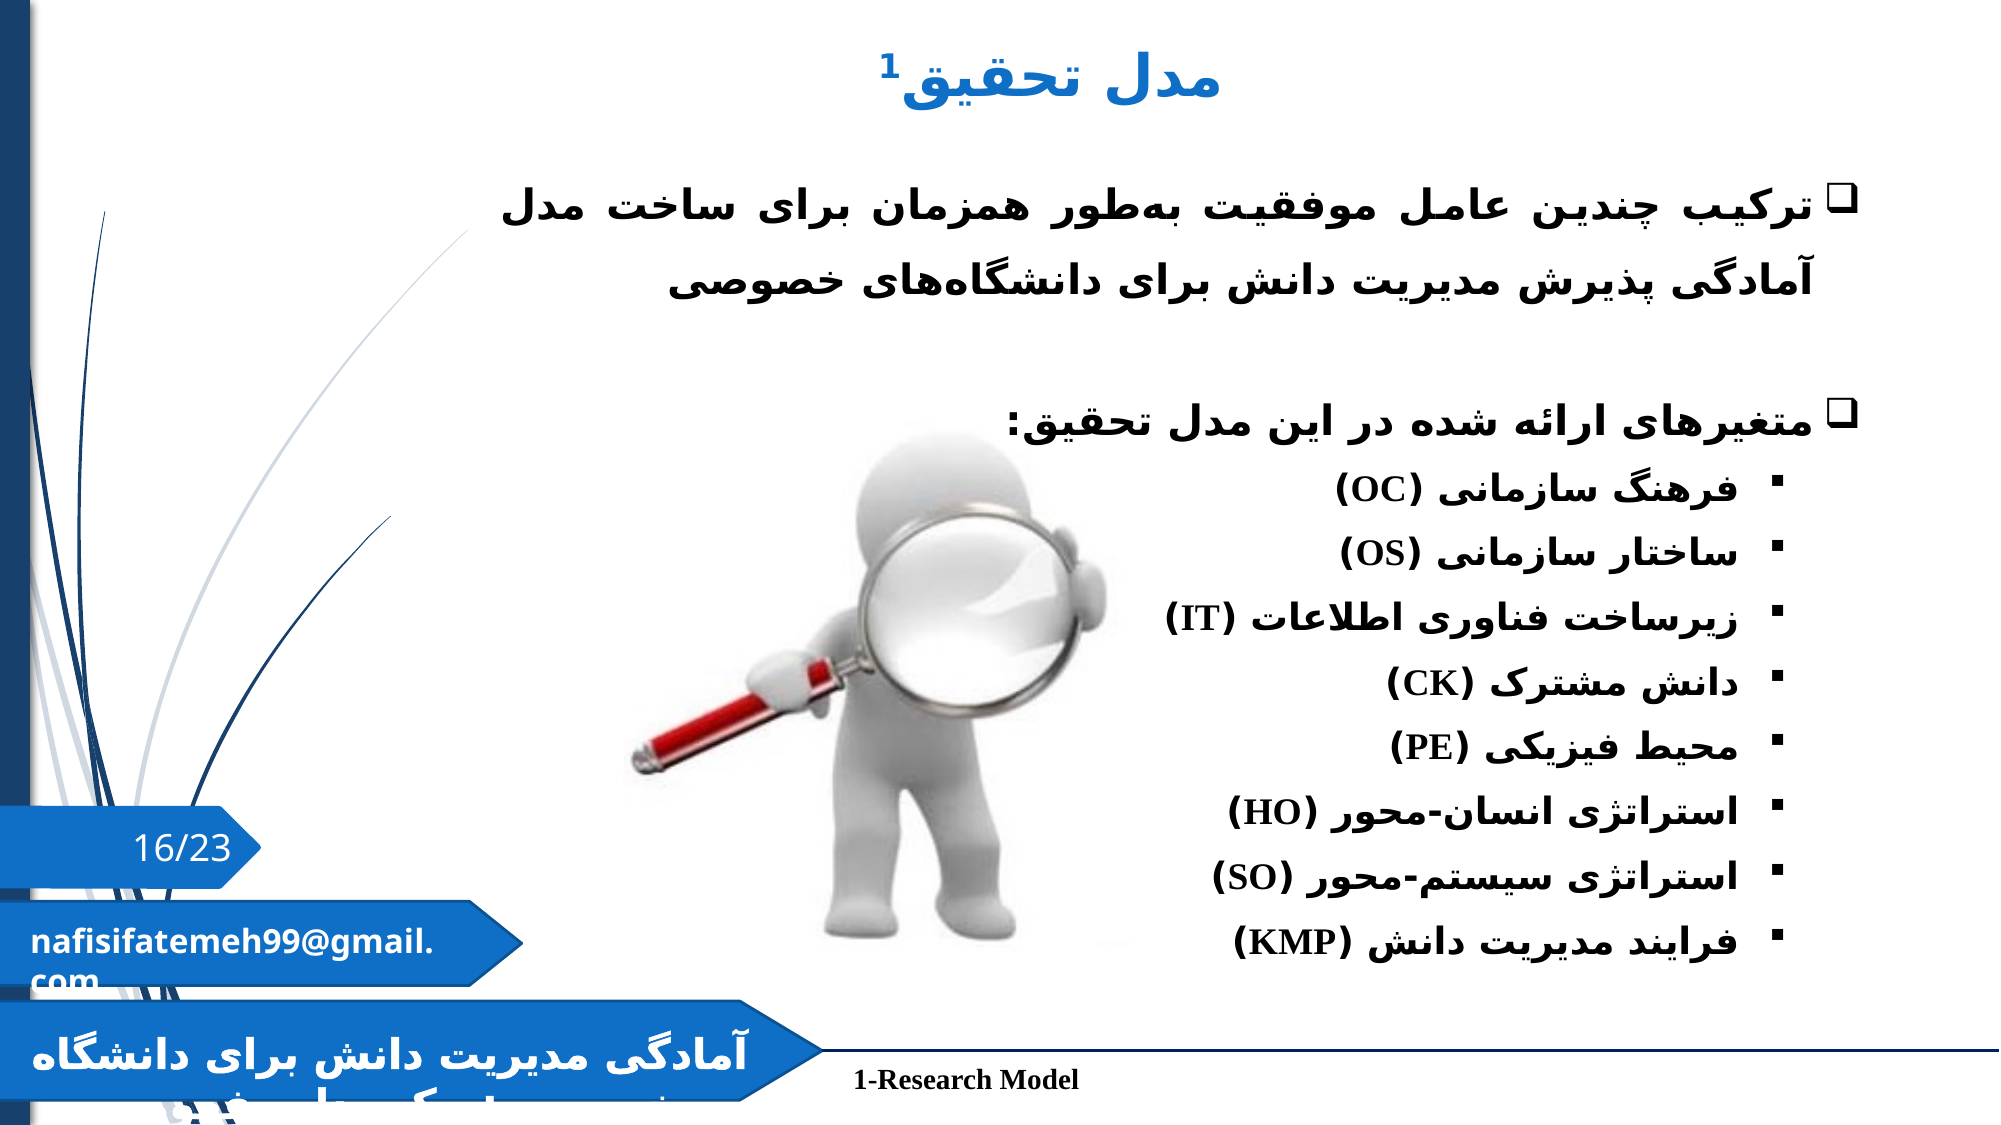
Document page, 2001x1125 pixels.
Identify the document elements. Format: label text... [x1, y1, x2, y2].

text_box 1-Research Model [838, 1061, 1285, 1104]
text_box ترکیب چندین عامل موفقیت به‌طور همزمان برای ساخت مدل آمادگی پذیرش مدیریت دانش برای دانشگاه‌های خصوصی متغیرهای ارائه شده در این مدل تحقیق: فرهنگ سازمانی (OC) ساختار سازمانی (OS) زیرساخت فناوری اطلاعات (IT) دانش مشترک (CK) محیط فیزیکی (PE) استراتژی انسان-محور (HO) استراتژی سیستم-محور (SO) فرایند مدیریت دانش (KMP) [480, 145, 1877, 970]
text_box مدل تحقیق1 [862, 30, 1239, 116]
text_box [0, 816, 823, 1101]
picture [623, 405, 1131, 952]
